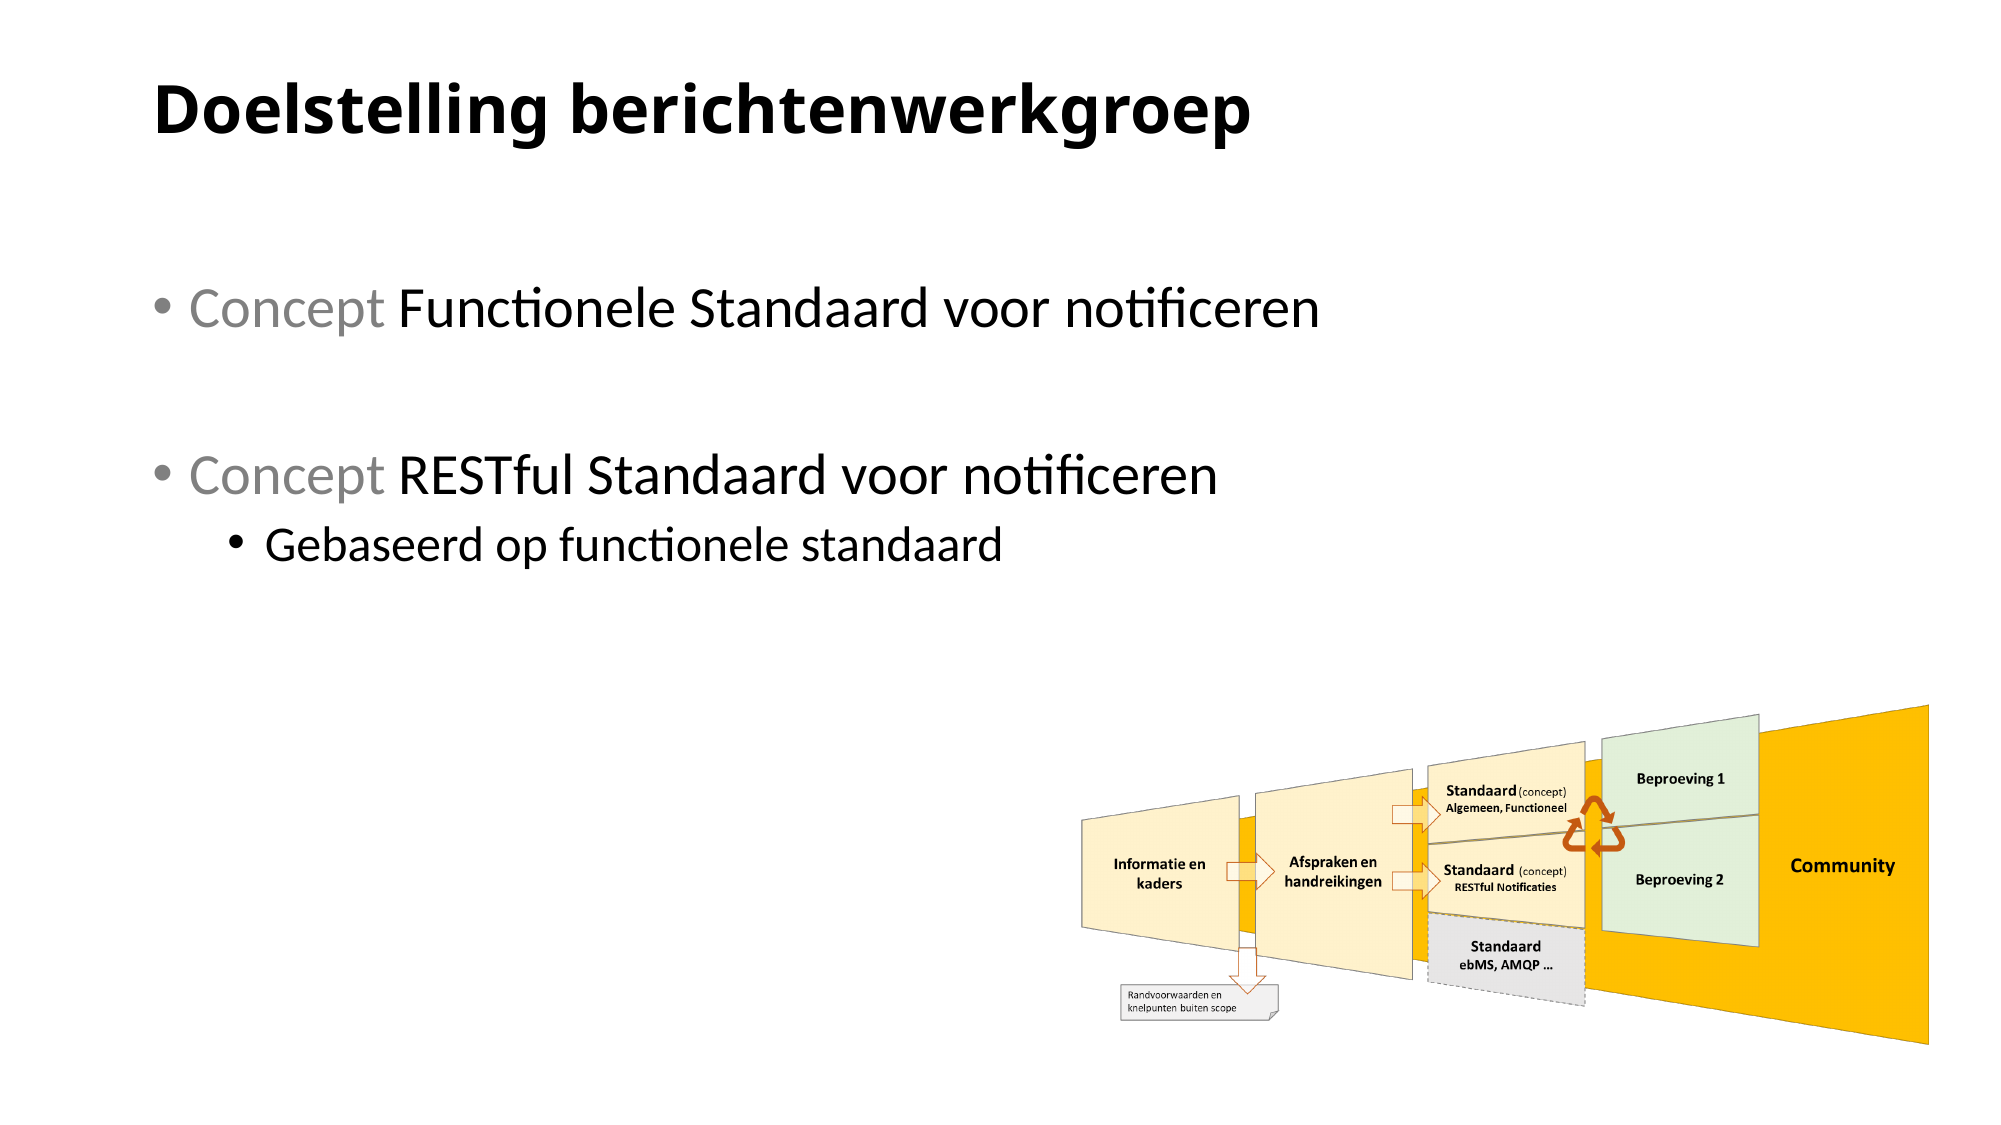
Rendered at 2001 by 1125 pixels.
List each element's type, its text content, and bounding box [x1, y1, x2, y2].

list Concept Functionele Standaard voor notificeren Concept RESTful Standaard voor notificeren Gebaseerd op functionele standaard [137, 178, 1863, 1014]
title Doelstelling berichtenwerkgroep [137, 59, 1863, 164]
picture [1081, 704, 1929, 1045]
